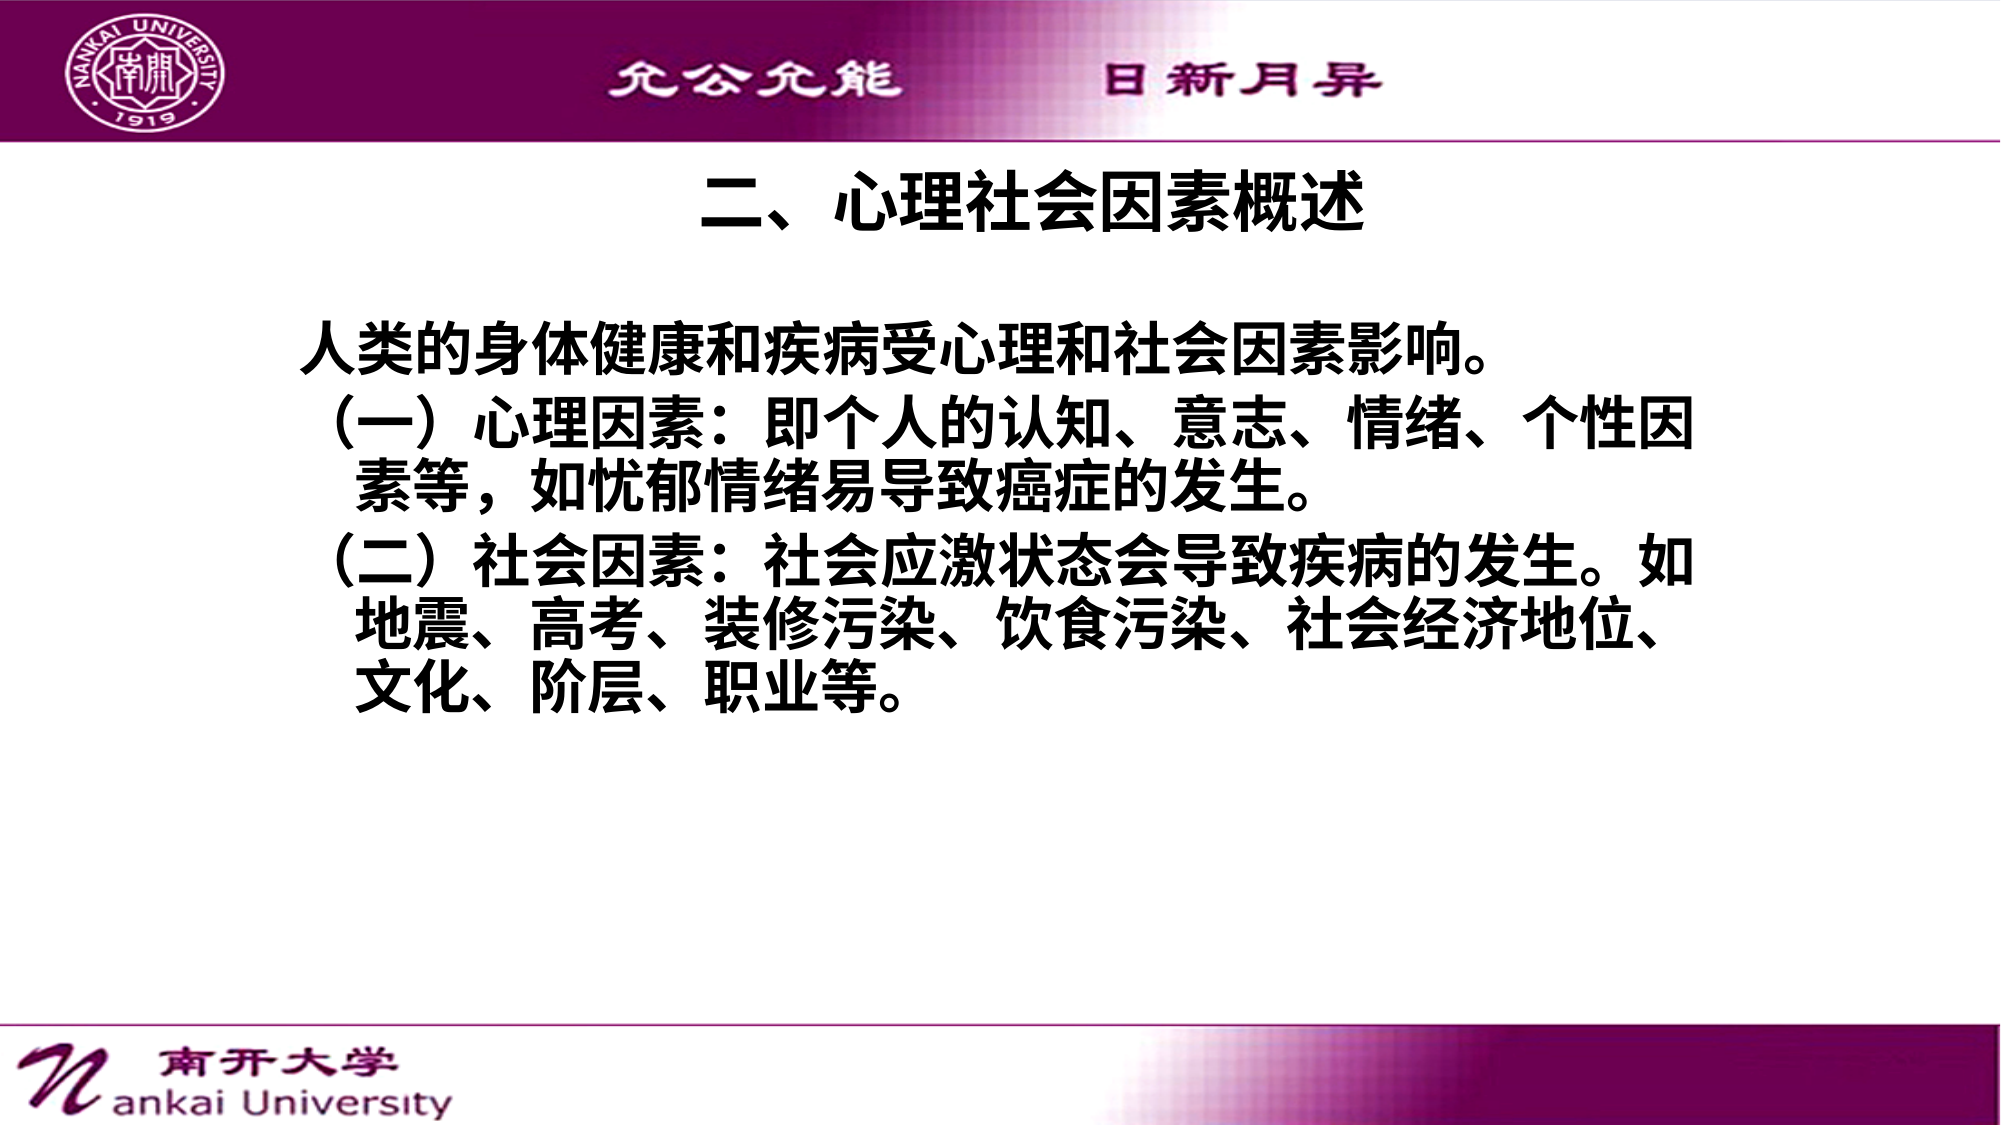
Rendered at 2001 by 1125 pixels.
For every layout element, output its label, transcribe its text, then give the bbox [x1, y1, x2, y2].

title 二、心理社会因素概述 [399, 162, 1634, 238]
picture [0, 0, 2001, 1125]
list 人类的身体健康和疾病受心理和社会因素影响。 （一）心理因素：即个人的认知、意志、情绪、个性因素等，如忧郁情绪易导致癌症的发生。 （二）社会因素：社会应激状态会导致疾病的发生。如地震、高考、装修污染、饮食污染、社会经济地位、文化、阶层、职业等。 [283, 312, 1734, 1001]
